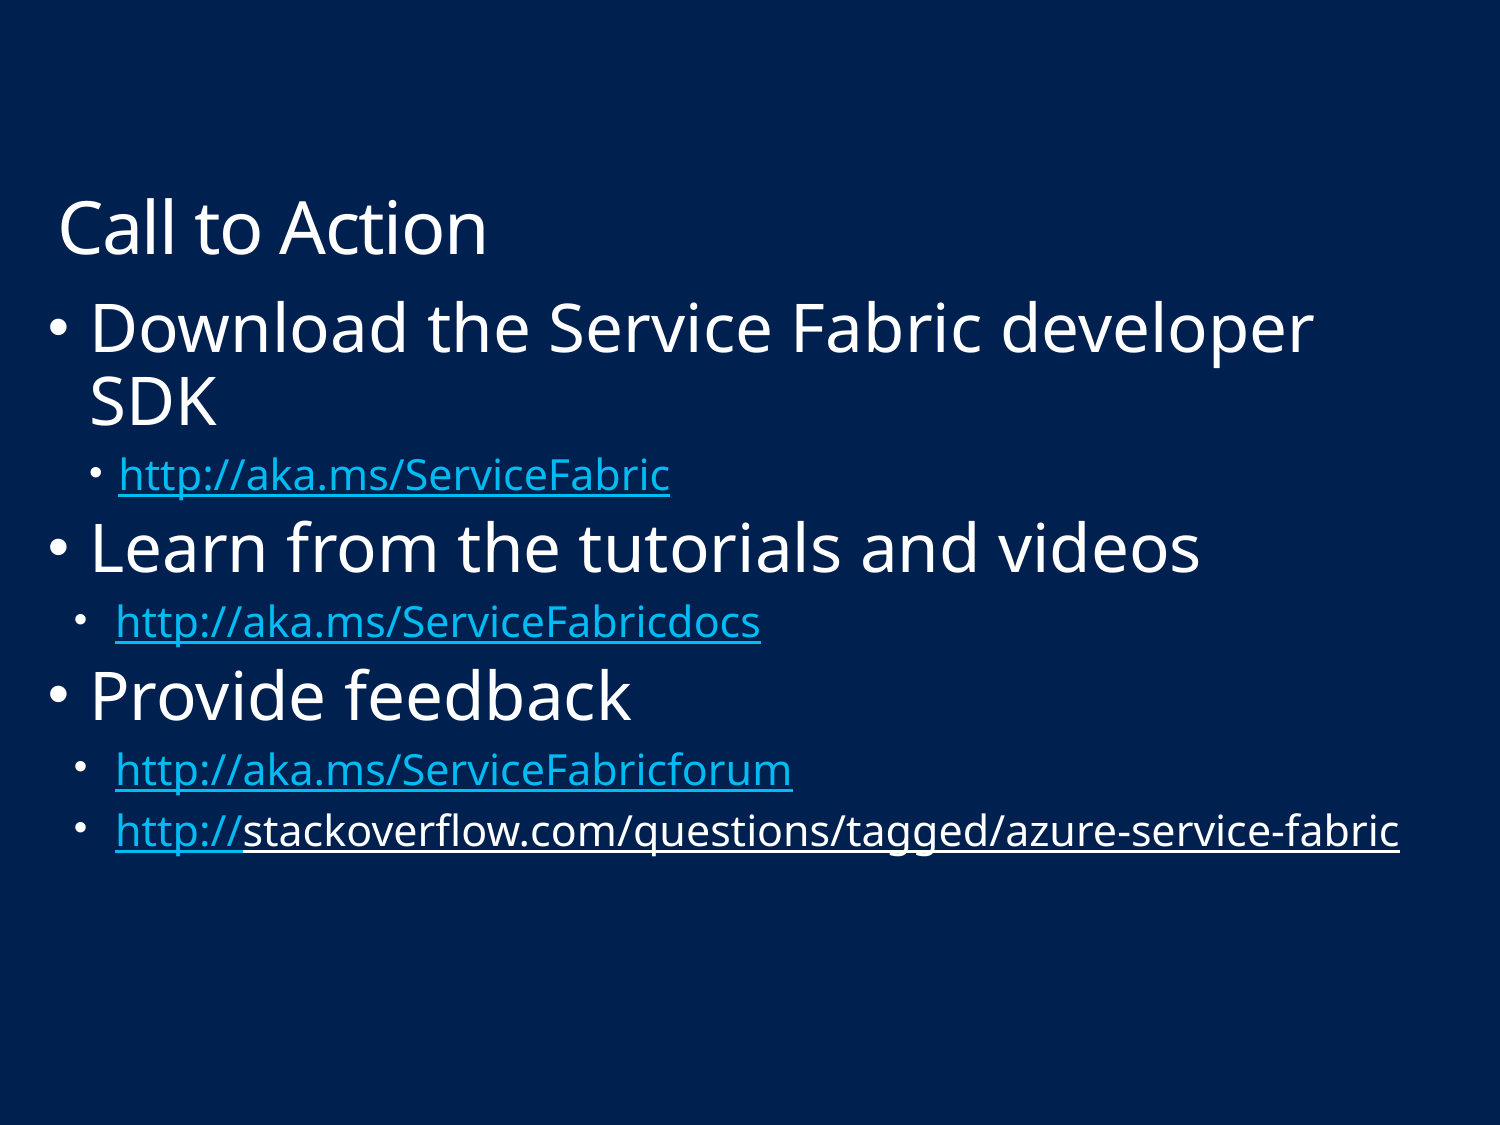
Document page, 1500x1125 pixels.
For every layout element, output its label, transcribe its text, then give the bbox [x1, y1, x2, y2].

title Call to Action [33, 176, 1468, 287]
text_box Download the Service Fabric developer SDK http://aka.ms/ServiceFabric Learn from the tutorials and videos http://aka.ms/ServiceFabricdocs Provide feedback http://aka.ms/ServiceFabricforum http://stackoverflow.com/questions/tagged/azure-service-fabric [33, 287, 1467, 592]
